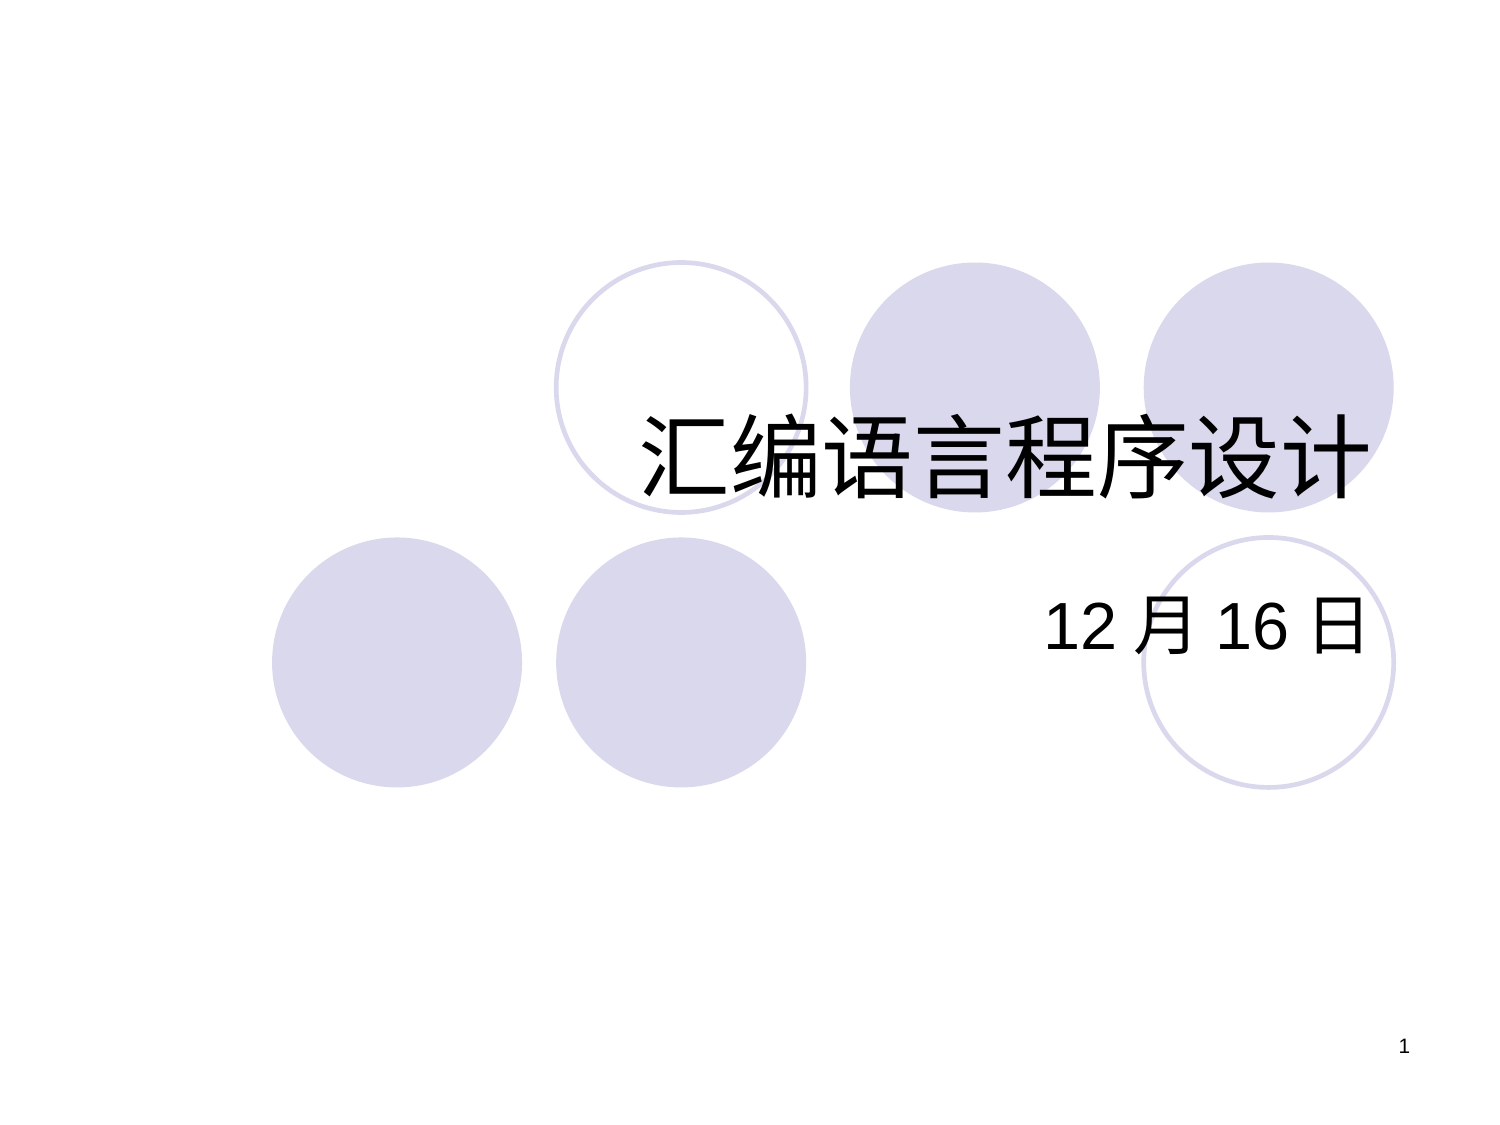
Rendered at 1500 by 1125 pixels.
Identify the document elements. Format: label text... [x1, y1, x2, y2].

title 汇编语言程序设计 [112, 200, 1388, 518]
subtitle 12月16日 [337, 575, 1388, 863]
slide_number 1 [1074, 1024, 1426, 1101]
